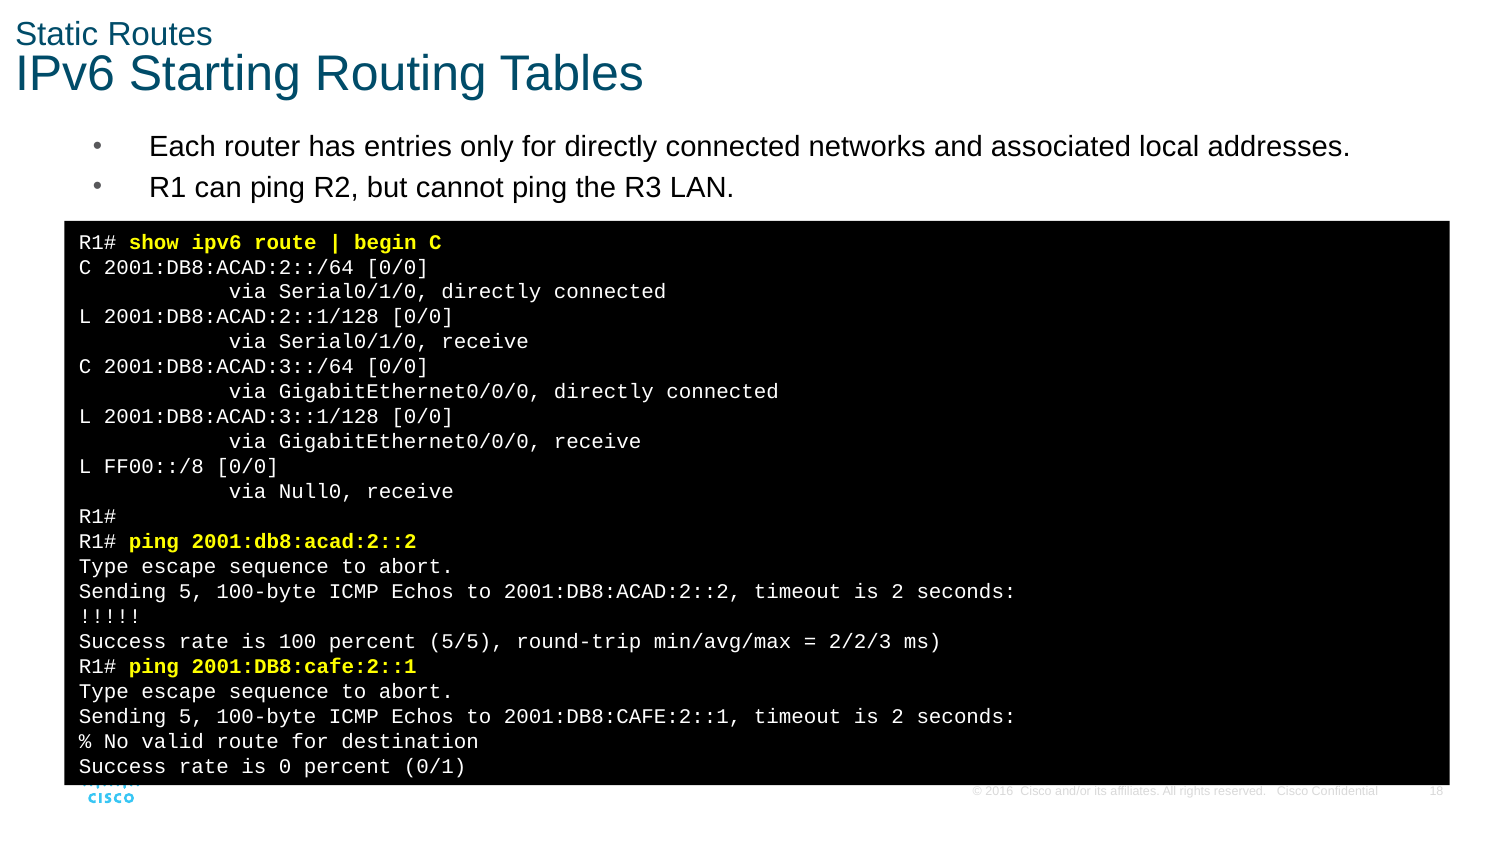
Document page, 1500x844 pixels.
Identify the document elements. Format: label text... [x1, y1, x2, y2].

text_box R1# show ipv6 route | begin C C 2001:DB8:ACAD:2::/64 [0/0] via Serial0/1/0, directly connected L 2001:DB8:ACAD:2::1/128 [0/0] via Serial0/1/0, receive C 2001:DB8:ACAD:3::/64 [0/0] via GigabitEthernet0/0/0, directly connected L 2001:DB8:ACAD:3::1/128 [0/0] via GigabitEthernet0/0/0, receive L FF00::/8 [0/0] via Null0, receive R1# R1# ping 2001:db8:acad:2::2 Type escape sequence to abort. Sending 5, 100-byte ICMP Echos to 2001:DB8:ACAD:2::2, timeout is 2 seconds: !!!!! Success rate is 100 percent (5/5), round-trip min/avg/max = 2/2/3 ms) R1# ping 2001:DB8:cafe:2::1 Type escape sequence to abort. Sending 5, 100-byte ICMP Echos to 2001:DB8:CAFE:2::1, timeout is 2 seconds: % No valid route for destination Success rate is 0 percent (0/1) [64, 220, 1450, 786]
list Each router has entries only for directly connected networks and associated local addresses. R1 can ping R2, but cannot ping the R3 LAN. [77, 120, 1437, 203]
title Static Routes IPv6 Starting Routing Tables [0, 0, 1369, 121]
